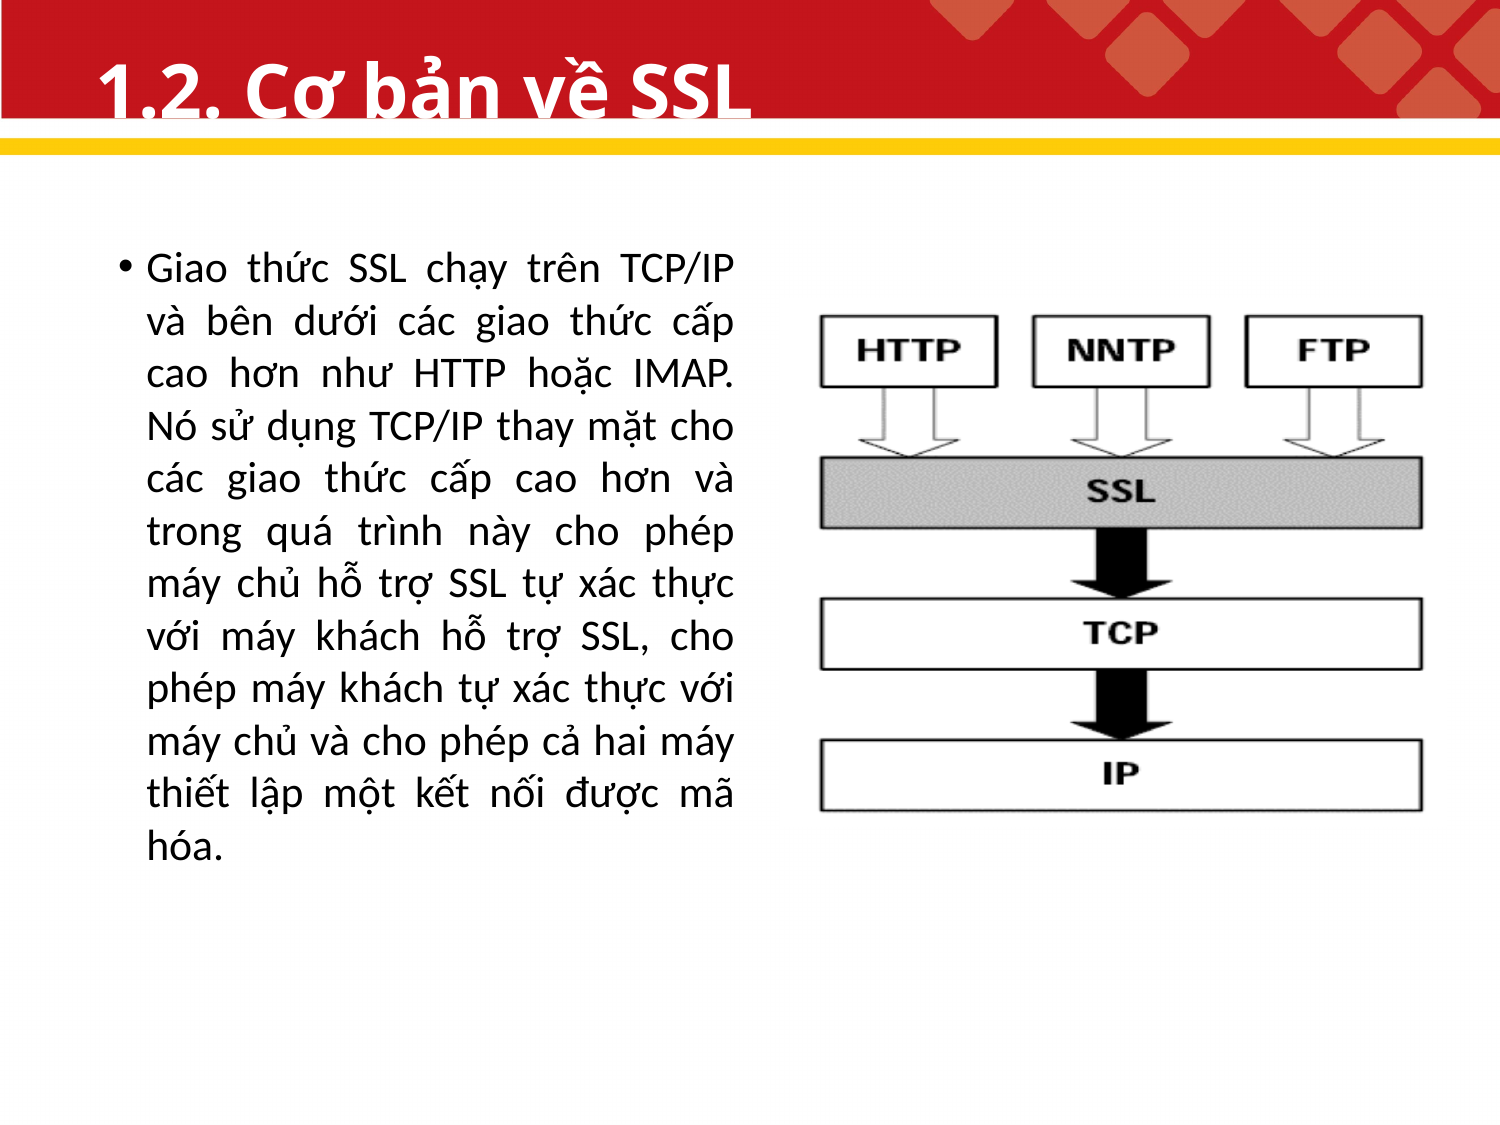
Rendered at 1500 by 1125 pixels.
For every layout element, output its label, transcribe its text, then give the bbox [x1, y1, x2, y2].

title 1.2. Cơ bản về SSL [80, 0, 1397, 204]
picture [0, 0, 1500, 1125]
list Giao thức SSL chạy trên TCP/IP và bên dưới các giao thức cấp cao hơn như HTTP hoặc IMAP. Nó sử dụng TCP/IP thay mặt cho các giao thức cấp cao hơn và trong quá trình này cho phép máy chủ hỗ trợ SSL tự xác thực với máy khách hỗ trợ SSL, cho phép máy khách tự xác thực với máy chủ và cho phép cả hai máy thiết lập một kết nối được mã hóa. [103, 231, 750, 1036]
